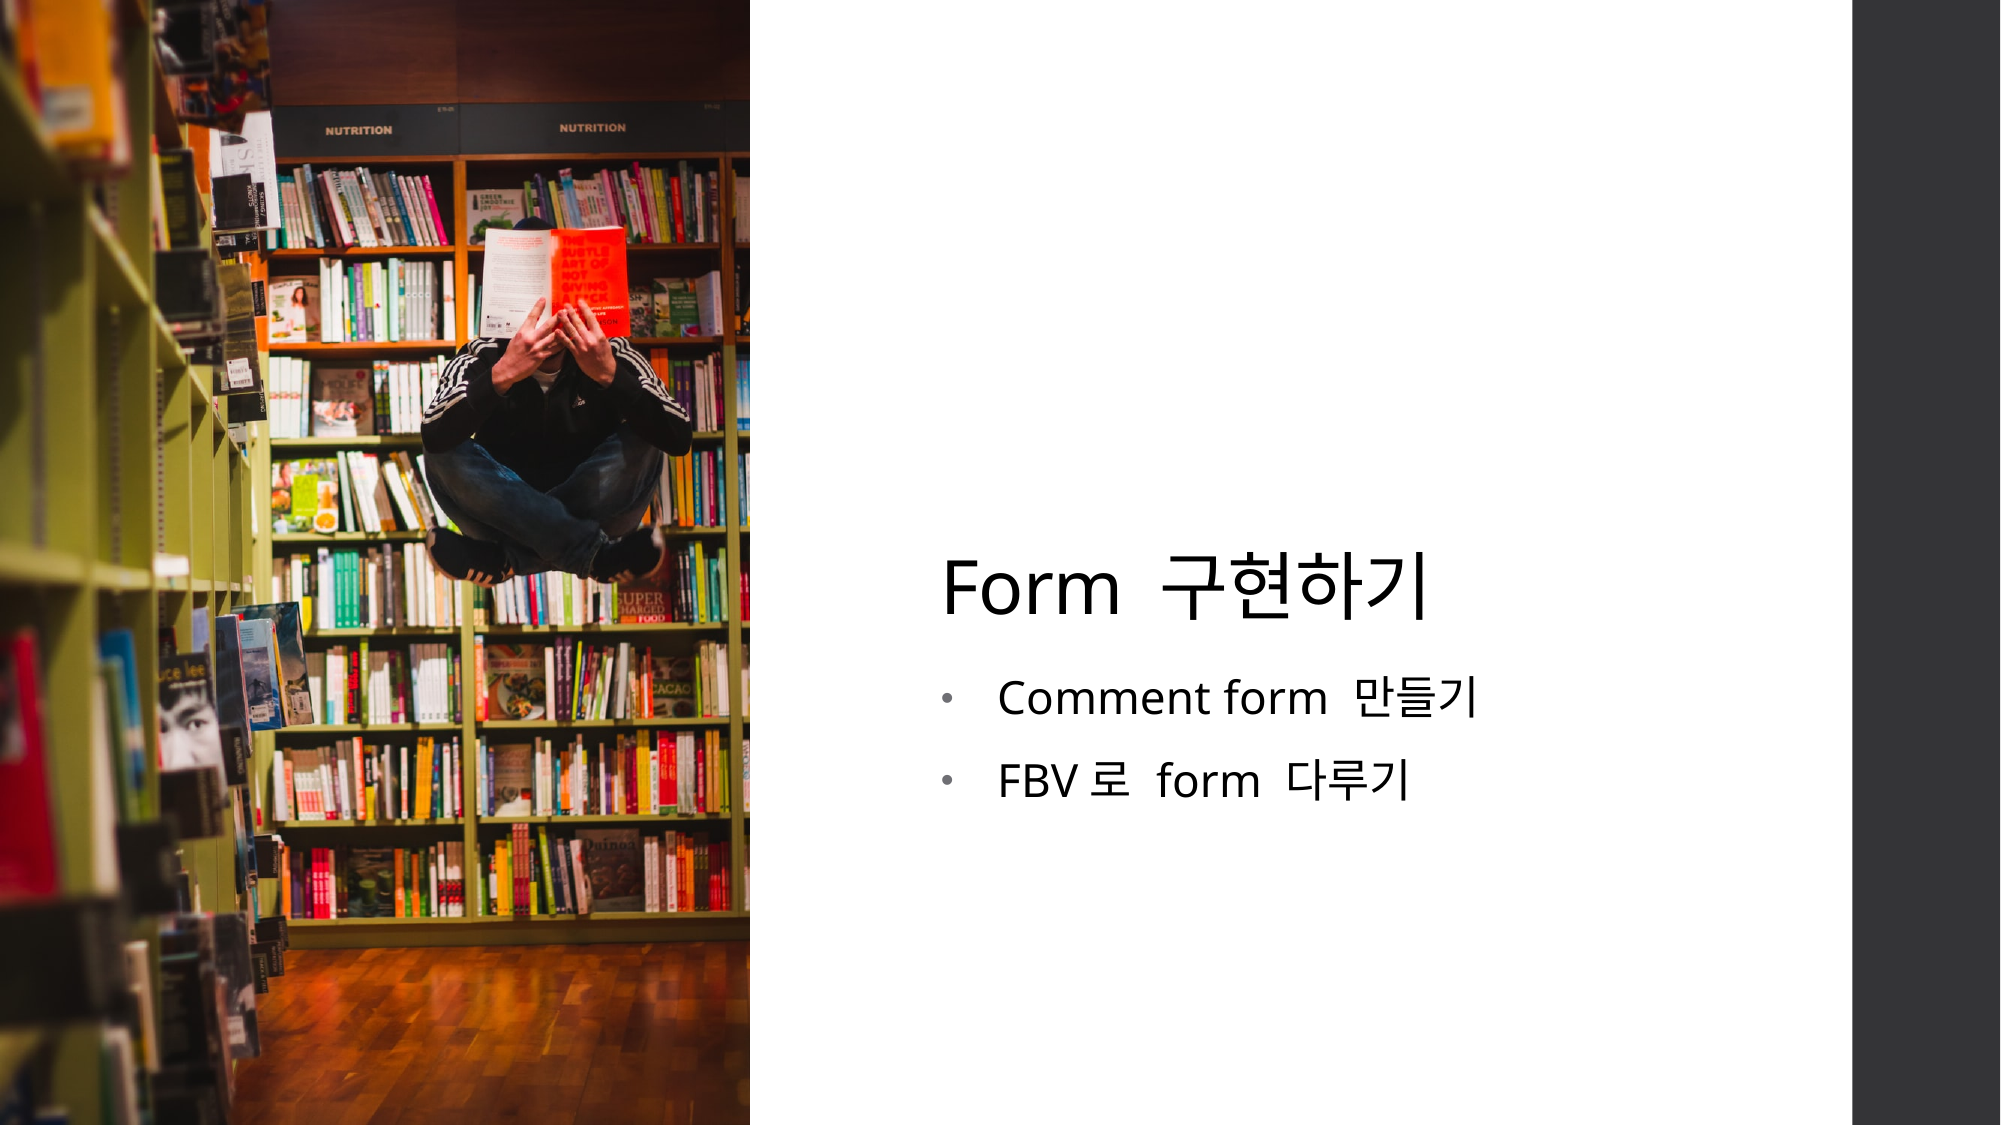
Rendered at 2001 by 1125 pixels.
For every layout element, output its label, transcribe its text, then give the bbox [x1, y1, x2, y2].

list Comment form 만들기 FBV로 form 다루기 [925, 667, 1863, 1006]
picture [0, 0, 751, 1125]
title Form 구현하기 [925, 119, 1863, 638]
